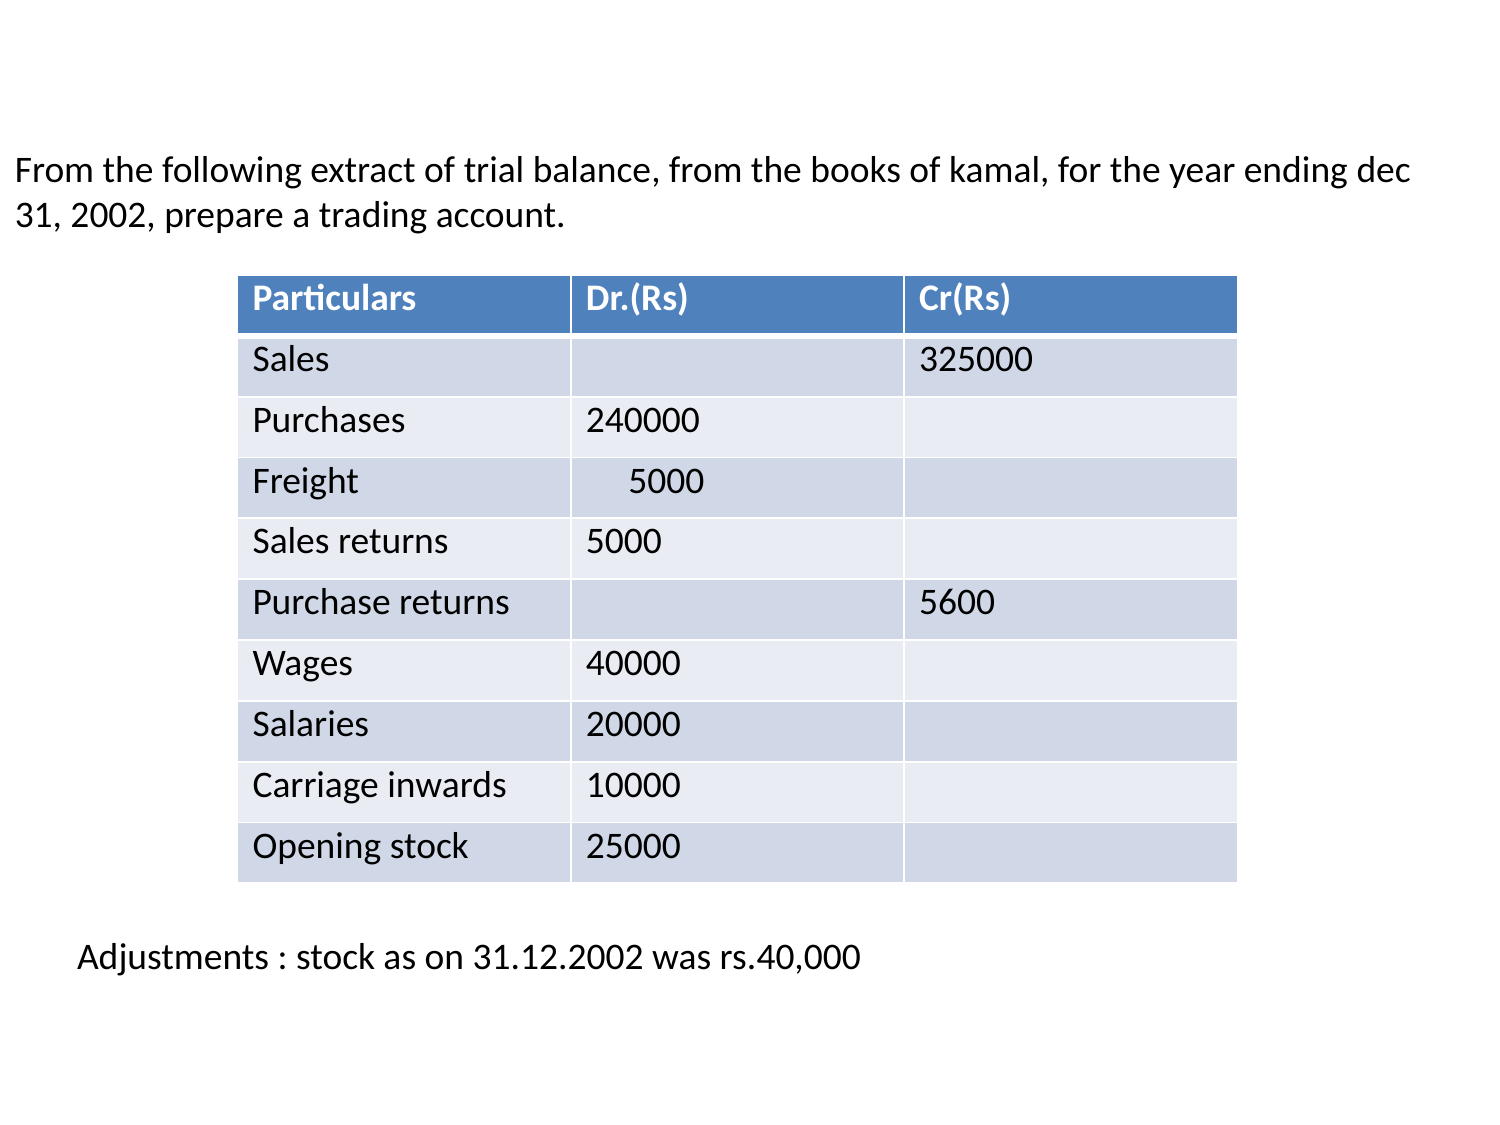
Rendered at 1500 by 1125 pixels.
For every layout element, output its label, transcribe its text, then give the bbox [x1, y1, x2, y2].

table_cell [905, 458, 1237, 517]
table_cell Salaries [238, 702, 570, 761]
table_cell 5600 [905, 580, 1237, 639]
table_cell 10000 [572, 763, 903, 822]
table_header Dr.(Rs) [572, 276, 903, 333]
text_box Adjustments : stock as on 31.12.2002 was rs.40,000 [62, 924, 1338, 985]
table_header Particulars [238, 276, 570, 333]
table_header Cr(Rs) [905, 276, 1237, 333]
table_cell [905, 823, 1237, 882]
table_cell Wages [238, 641, 570, 700]
table_cell 240000 [572, 398, 903, 457]
table_cell [905, 641, 1237, 700]
text_box From the following extract of trial balance, from the books of kamal, for the year ending dec 31, 2002, prepare a trading account. [0, 137, 1438, 333]
table_cell Opening stock [238, 823, 570, 882]
table_cell Purchases [238, 398, 570, 457]
table_cell [572, 339, 903, 396]
table_cell [572, 580, 903, 639]
table_cell Freight [238, 458, 570, 517]
table_cell 20000 [572, 702, 903, 761]
table_cell [905, 519, 1237, 578]
table_cell 40000 [572, 641, 903, 700]
table_cell Carriage inwards [238, 763, 570, 822]
table_cell [905, 702, 1237, 761]
table_cell 25000 [572, 823, 903, 882]
table_cell [905, 398, 1237, 457]
table_cell 5000 [572, 519, 903, 578]
table_cell Purchase returns [238, 580, 570, 639]
table_cell 5000 [572, 458, 903, 517]
table_cell 325000 [905, 339, 1237, 396]
table_cell Sales returns [238, 519, 570, 578]
table_cell [905, 763, 1237, 822]
table_cell Sales [238, 339, 570, 396]
